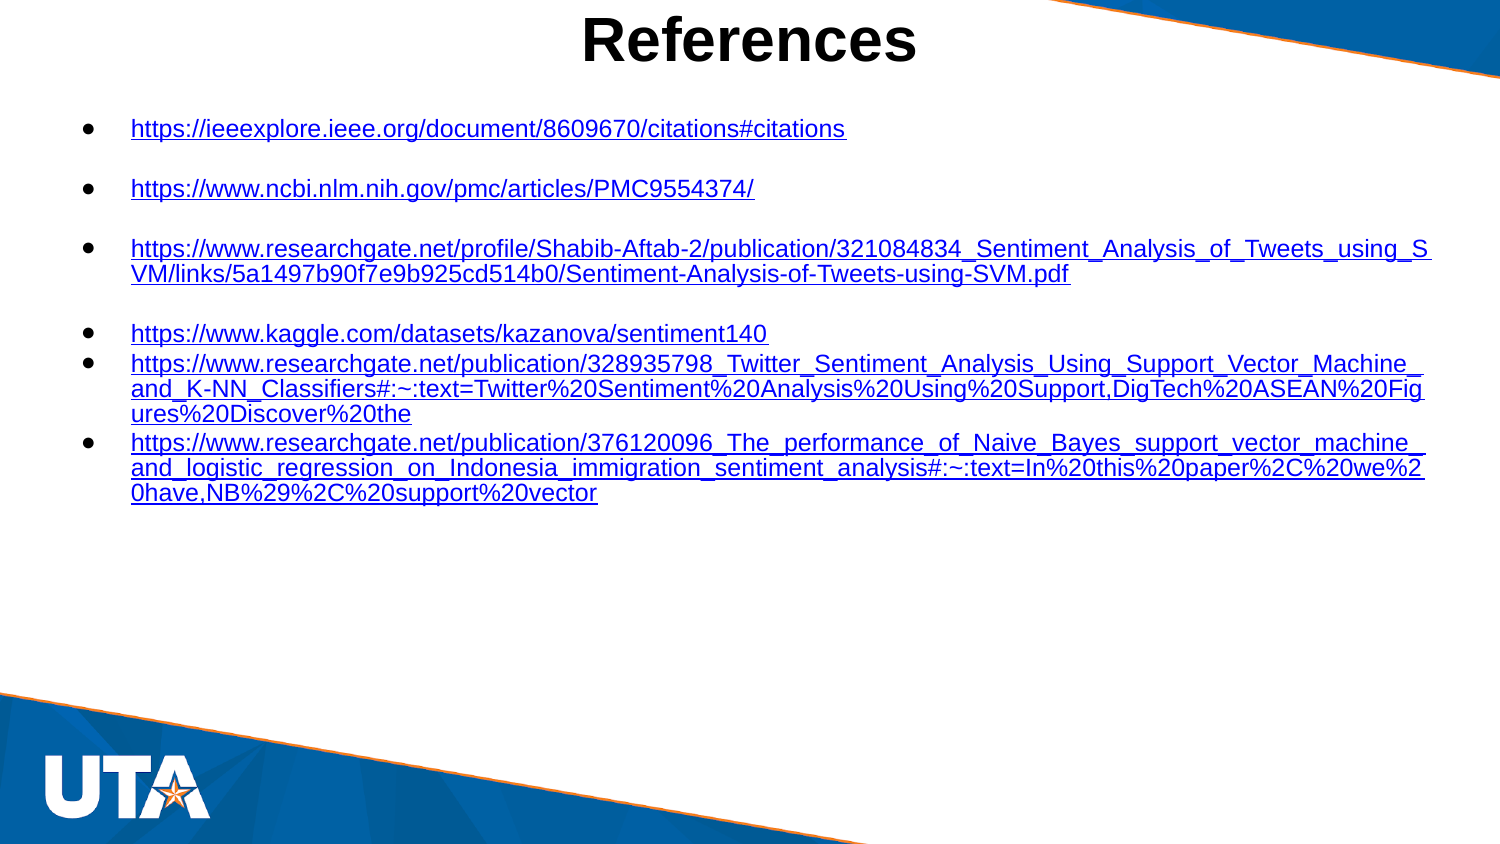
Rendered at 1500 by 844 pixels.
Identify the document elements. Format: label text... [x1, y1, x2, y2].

text_box https://ieeexplore.ieee.org/document/8609670/citations#citations https://www.ncbi.nlm.nih.gov/pmc/articles/PMC9554374/ https://www.researchgate.net/profile/Shabib-Aftab-2/publication/321084834_Sentiment_Analysis_of_Tweets_using_SVM/links/5a1497b90f7e9b925cd514b0/Sentiment-Analysis-of-Tweets-using-SVM.pdf https://www.kaggle.com/datasets/kazanova/sentiment140 https://www.researchgate.net/publication/328935798_Twitter_Sentiment_Analysis_Using_Support_Vector_Machine_and_K-NN_Classifiers#:~:text=Twitter%20Sentiment%20Analysis%20Using%20Support,DigTech%20ASEAN%20Figures%20Discover%20the https://www.researchgate.net/publication/376120096_The_performance_of_Naive_Bayes_support_vector_machine_and_logistic_regression_on_Indonesia_immigration_sentiment_analysis#:~:text=In%20this%20paper%2C%20we%20have,NB%29%2C%20support%20vector [40, 97, 1449, 657]
picture [0, 0, 1500, 844]
title References [51, 0, 1449, 82]
